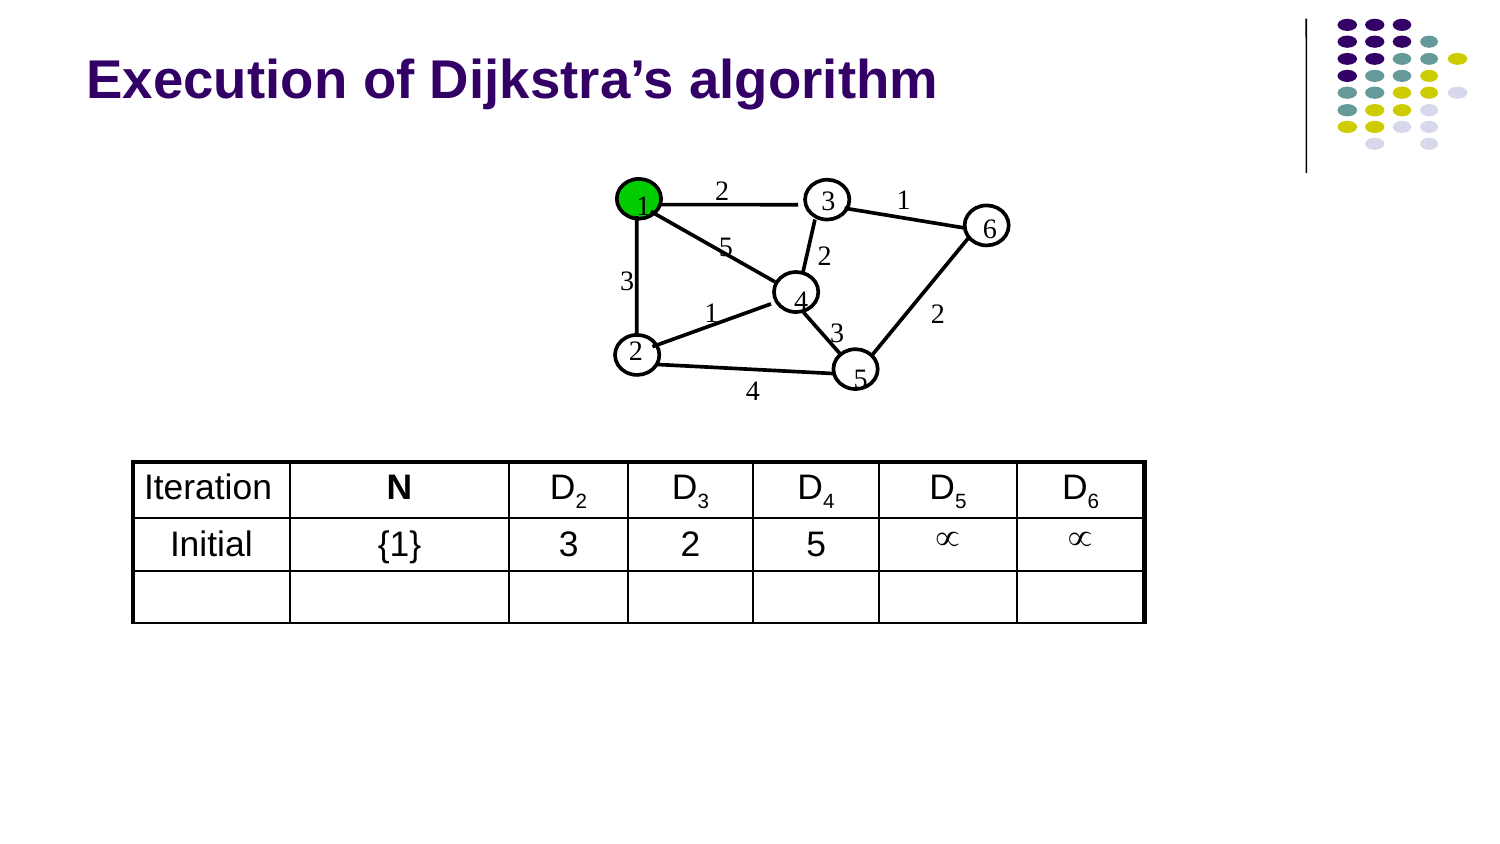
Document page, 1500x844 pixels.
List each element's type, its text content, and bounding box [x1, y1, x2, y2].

table_cell [135, 572, 289, 622]
table_cell {1} [291, 519, 508, 570]
table_header D6 [1018, 464, 1142, 517]
table_cell [880, 572, 1016, 622]
table_cell [1018, 572, 1142, 622]
table_cell  [1018, 519, 1142, 570]
table_cell [754, 572, 878, 622]
table_header D4 [754, 464, 878, 517]
table_cell 5 [754, 519, 878, 570]
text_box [614, 172, 1009, 407]
table_cell [510, 572, 627, 622]
table_cell Initial [135, 519, 289, 570]
table_cell 3 [510, 519, 627, 570]
table_header D3 [629, 464, 752, 517]
table_header D5 [880, 464, 1016, 517]
title Execution of Dijkstra’s algorithm [71, 0, 1009, 118]
table_header D2 [510, 464, 627, 517]
table_header Iteration [135, 464, 289, 517]
table_cell 2 [629, 519, 752, 570]
table_cell  [880, 519, 1016, 570]
table_header N [291, 464, 508, 517]
table_cell [291, 572, 508, 622]
table_cell [629, 572, 752, 622]
